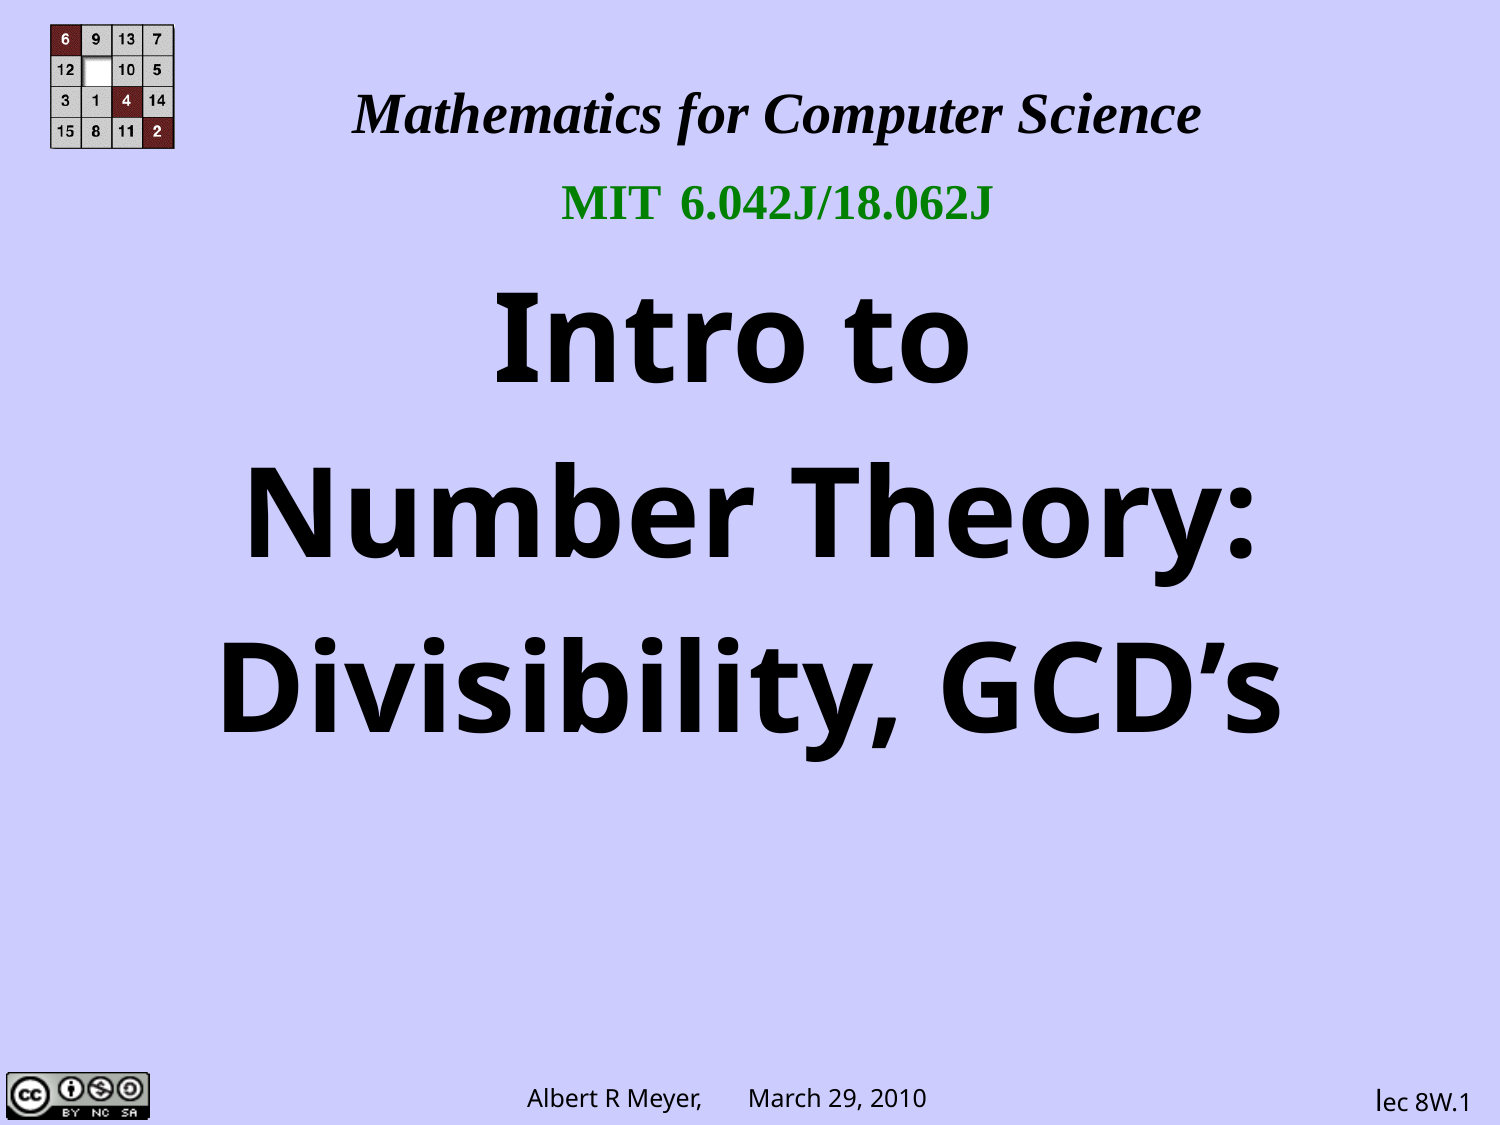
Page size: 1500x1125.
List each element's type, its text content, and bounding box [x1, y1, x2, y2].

picture [6, 1072, 150, 1120]
text_box Mathematics for Computer Science MIT 6.042J/18.062J [337, 67, 1218, 243]
picture [50, 24, 175, 149]
subtitle Intro to Number Theory: Divisibility, GCD’s [87, 249, 1413, 888]
slide_number lec 8W.1 [1274, 1074, 1488, 1125]
